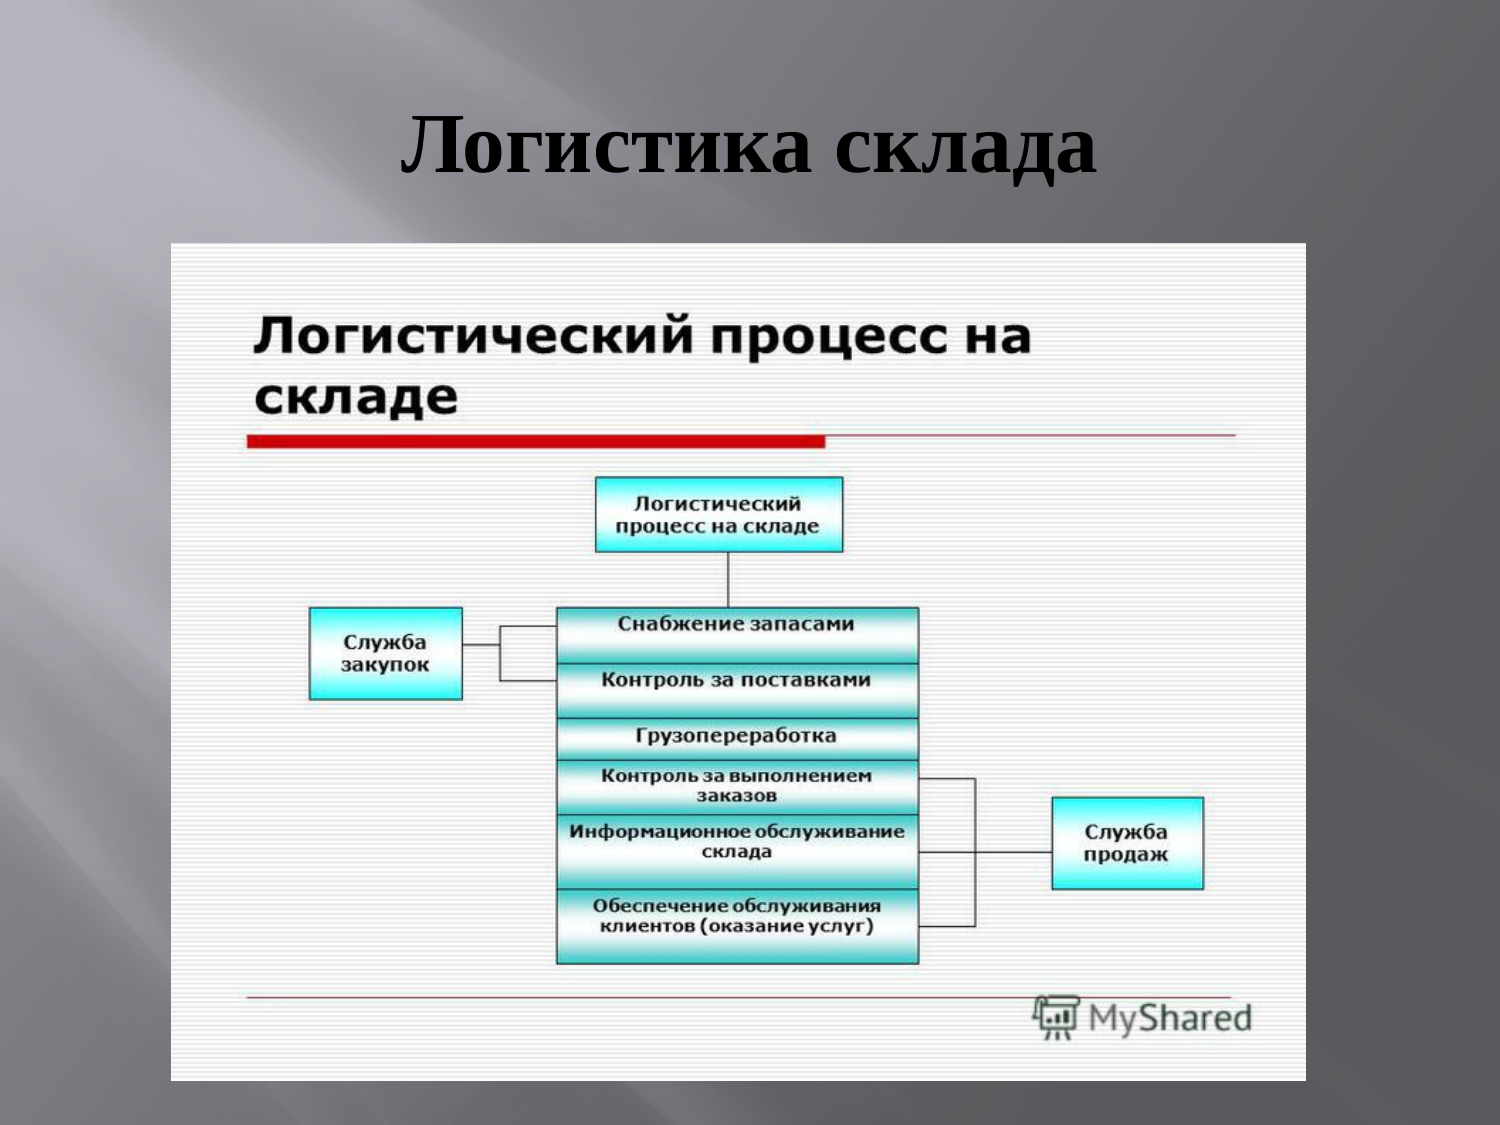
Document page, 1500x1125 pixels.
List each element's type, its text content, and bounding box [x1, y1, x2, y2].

title Логистика склада [75, 45, 1425, 233]
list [170, 243, 1306, 1082]
